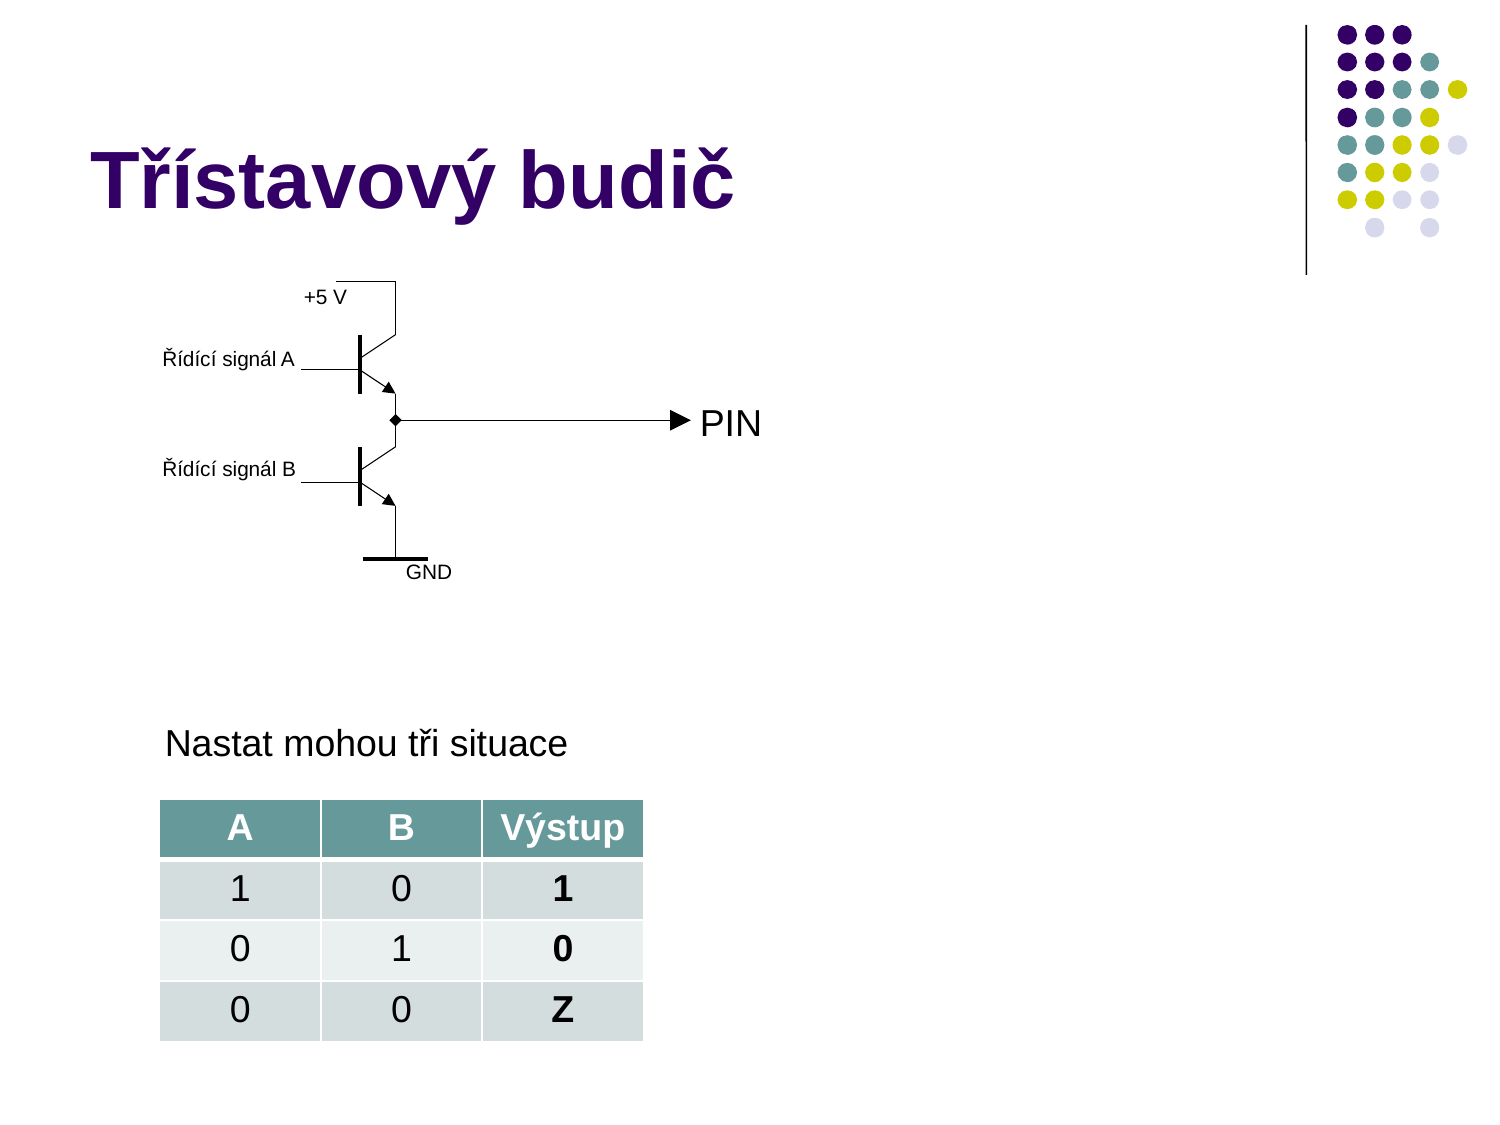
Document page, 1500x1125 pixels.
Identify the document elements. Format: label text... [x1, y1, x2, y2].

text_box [360, 370, 396, 394]
table_cell 0 [160, 982, 320, 1041]
table_cell 0 [483, 921, 643, 980]
text_box GND [391, 550, 498, 591]
table_cell Z [483, 982, 643, 1041]
table_header Výstup [483, 800, 643, 857]
title Třístavový budič [75, 20, 1313, 233]
table_header B [322, 800, 481, 857]
table_cell 1 [483, 862, 643, 919]
table_cell 0 [322, 982, 481, 1041]
text_box Nastat mohou tři situace [150, 711, 776, 772]
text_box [360, 446, 396, 471]
text_box +5 V [289, 276, 364, 317]
table_cell 1 [160, 862, 320, 919]
table_cell 0 [160, 921, 320, 980]
table_cell 1 [322, 921, 481, 980]
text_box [360, 482, 396, 506]
text_box Řídící signál A [147, 338, 324, 378]
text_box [360, 334, 396, 359]
text_box Řídící signál B [147, 448, 324, 488]
table_cell 0 [322, 862, 481, 919]
text_box PIN [684, 391, 839, 451]
table_header A [160, 800, 320, 857]
